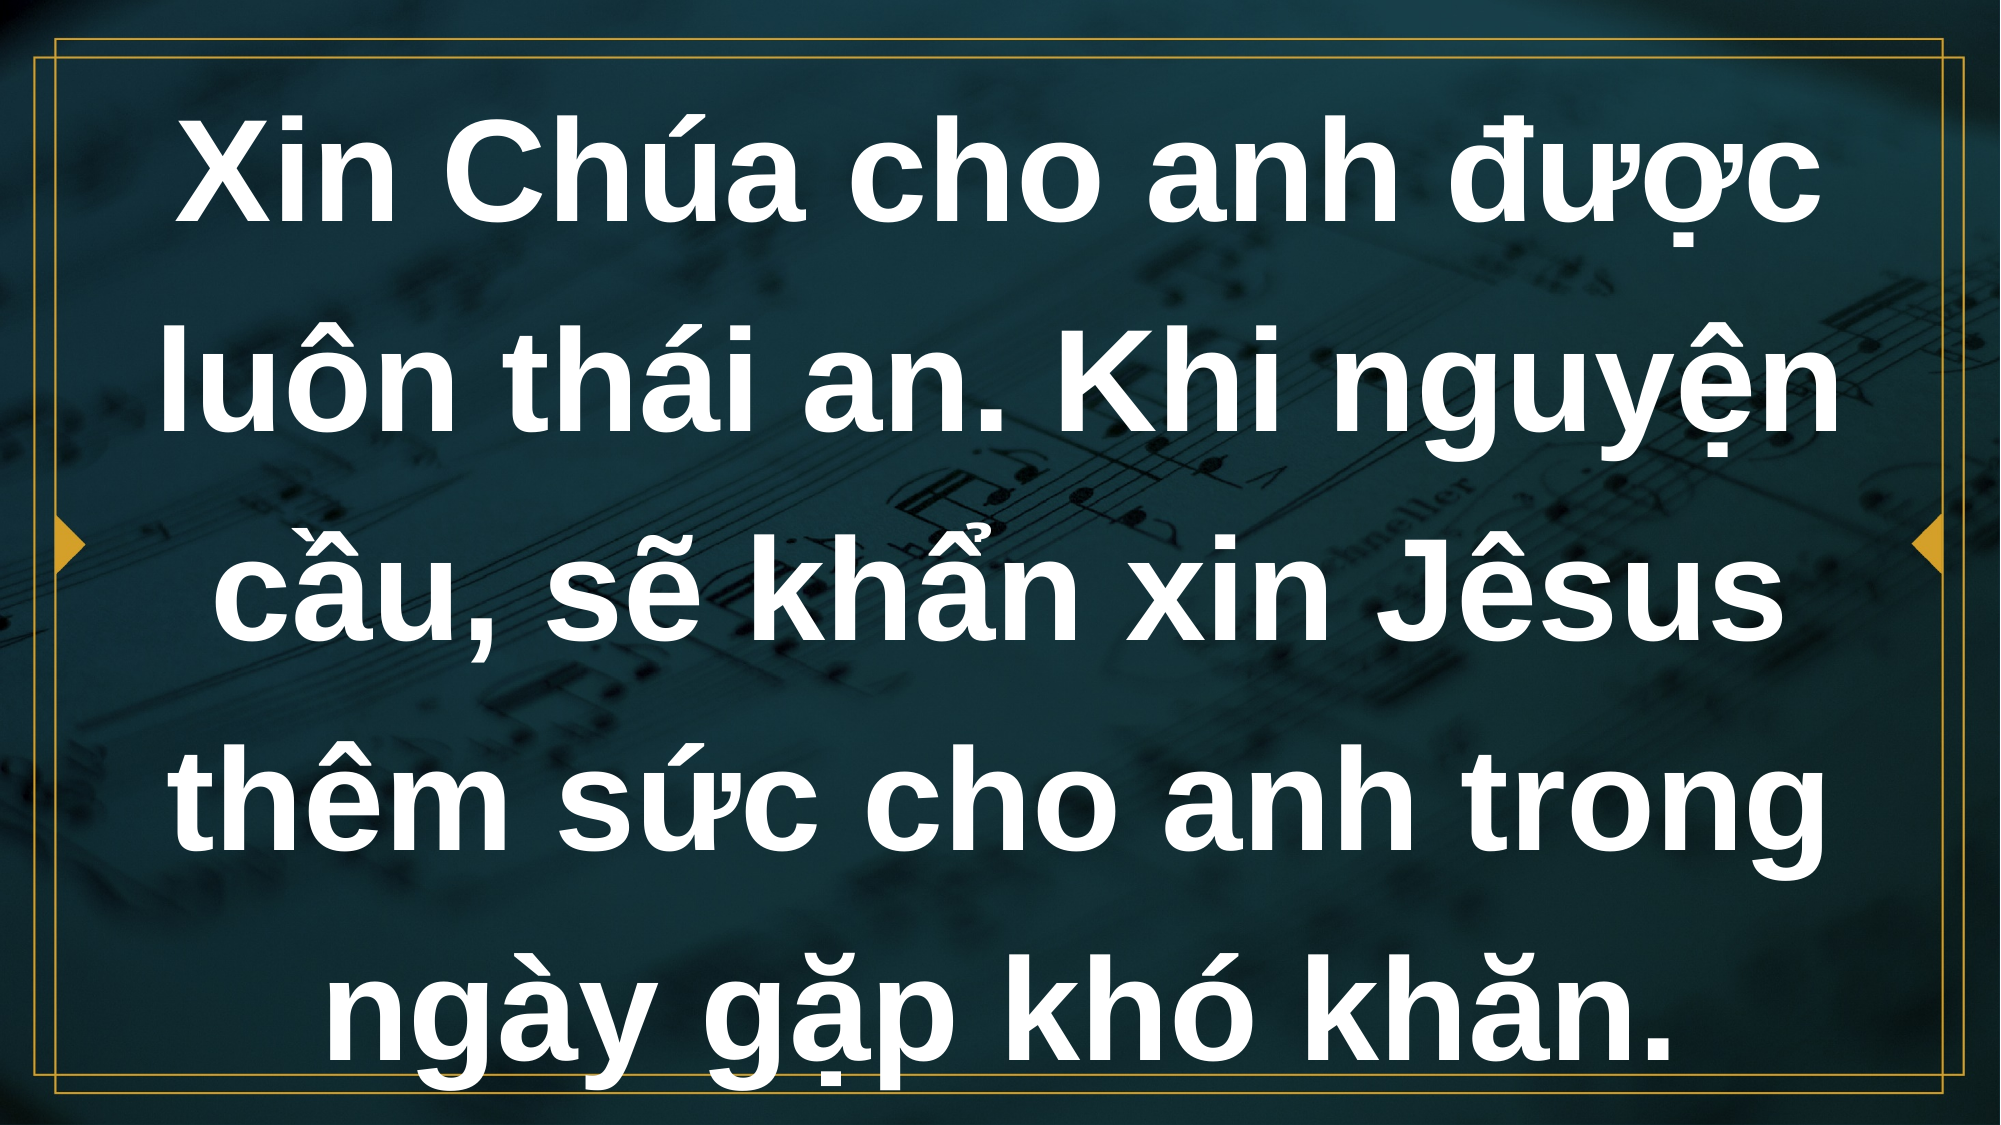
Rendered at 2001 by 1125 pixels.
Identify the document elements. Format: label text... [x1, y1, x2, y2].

title Xin Chúa cho anh được luôn thái an. Khi nguyện cầu, sẽ khẩn xin Jêsus thêm sức cho anh trong ngày gặp khó khăn. [55, 53, 1945, 1077]
picture [0, 0, 2000, 1125]
